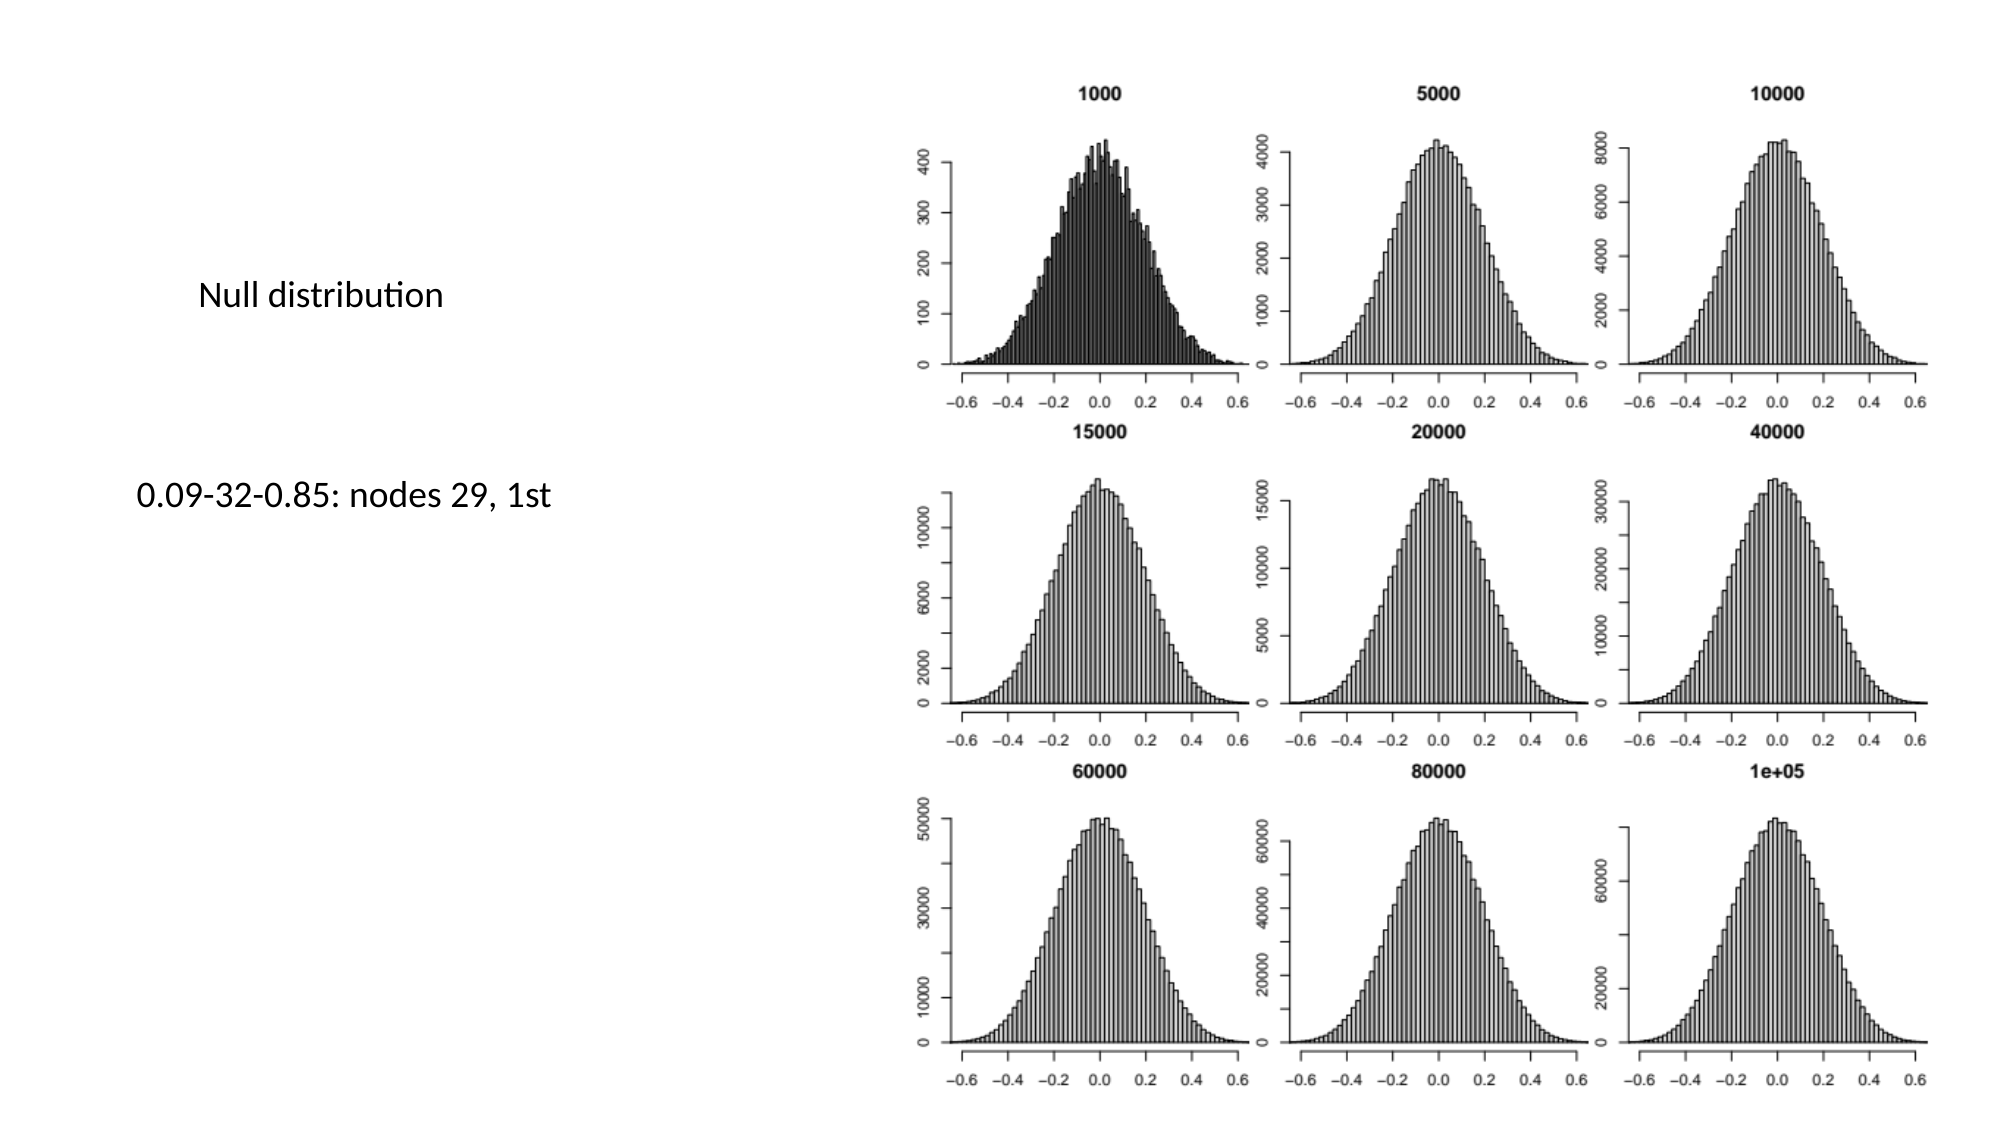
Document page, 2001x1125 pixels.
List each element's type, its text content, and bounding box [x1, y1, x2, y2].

picture [874, 0, 2000, 1125]
text_box Null distribution [183, 262, 468, 323]
text_box 0.09-32-0.85: nodes 29, 1st [121, 462, 567, 523]
